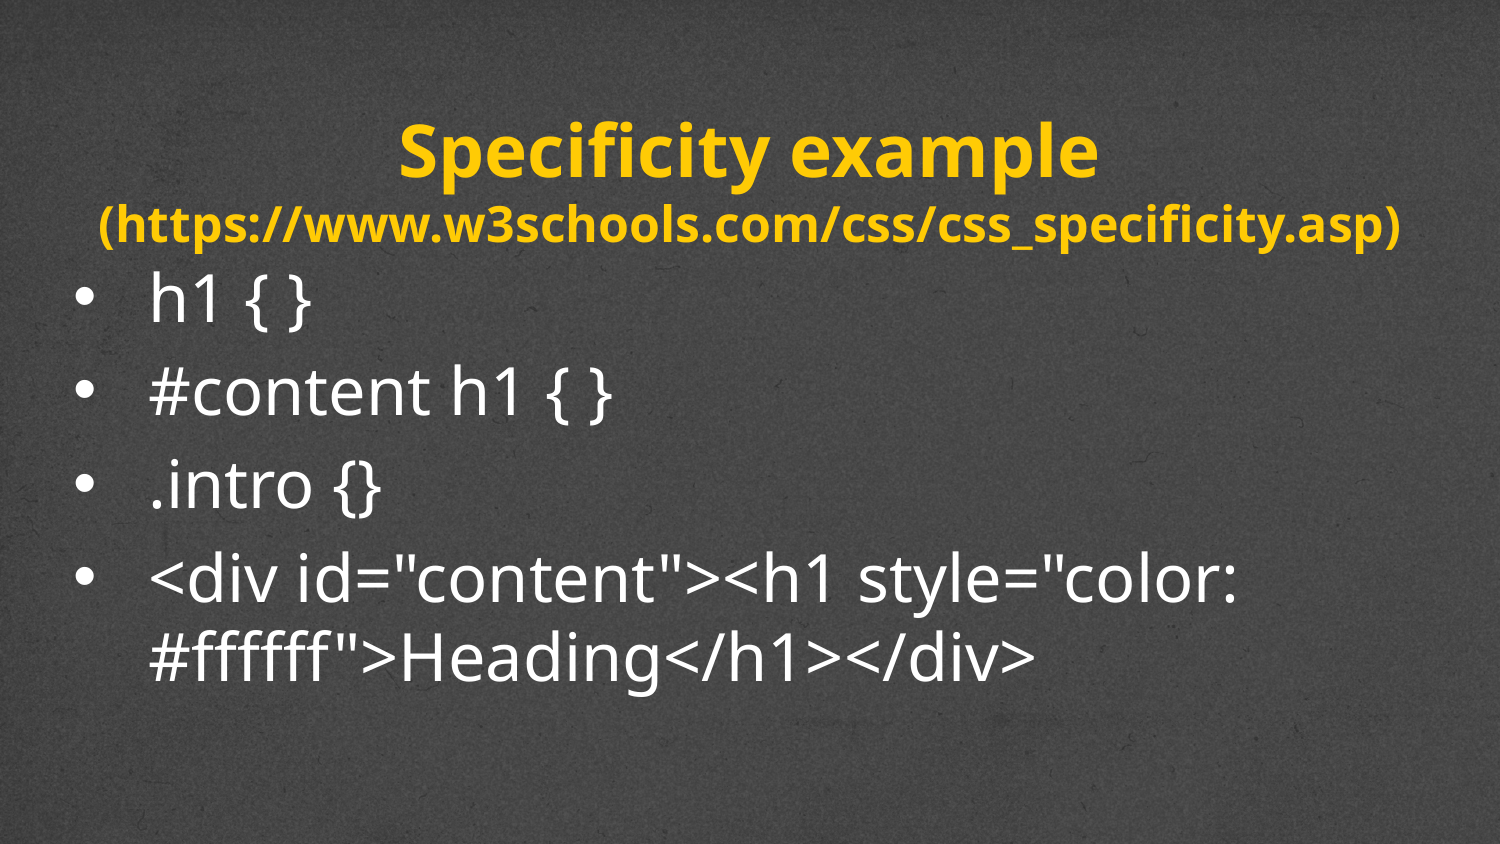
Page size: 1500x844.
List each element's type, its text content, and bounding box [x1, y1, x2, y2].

title Specificity example (https://www.w3schools.com/css/css_specificity.asp) [58, 97, 1442, 213]
picture [0, 0, 1500, 844]
list h1 { } #content h1 { } .intro {} <div id="content"><h1 style="color: #ffffff">Heading</h1></div> [58, 247, 1442, 832]
